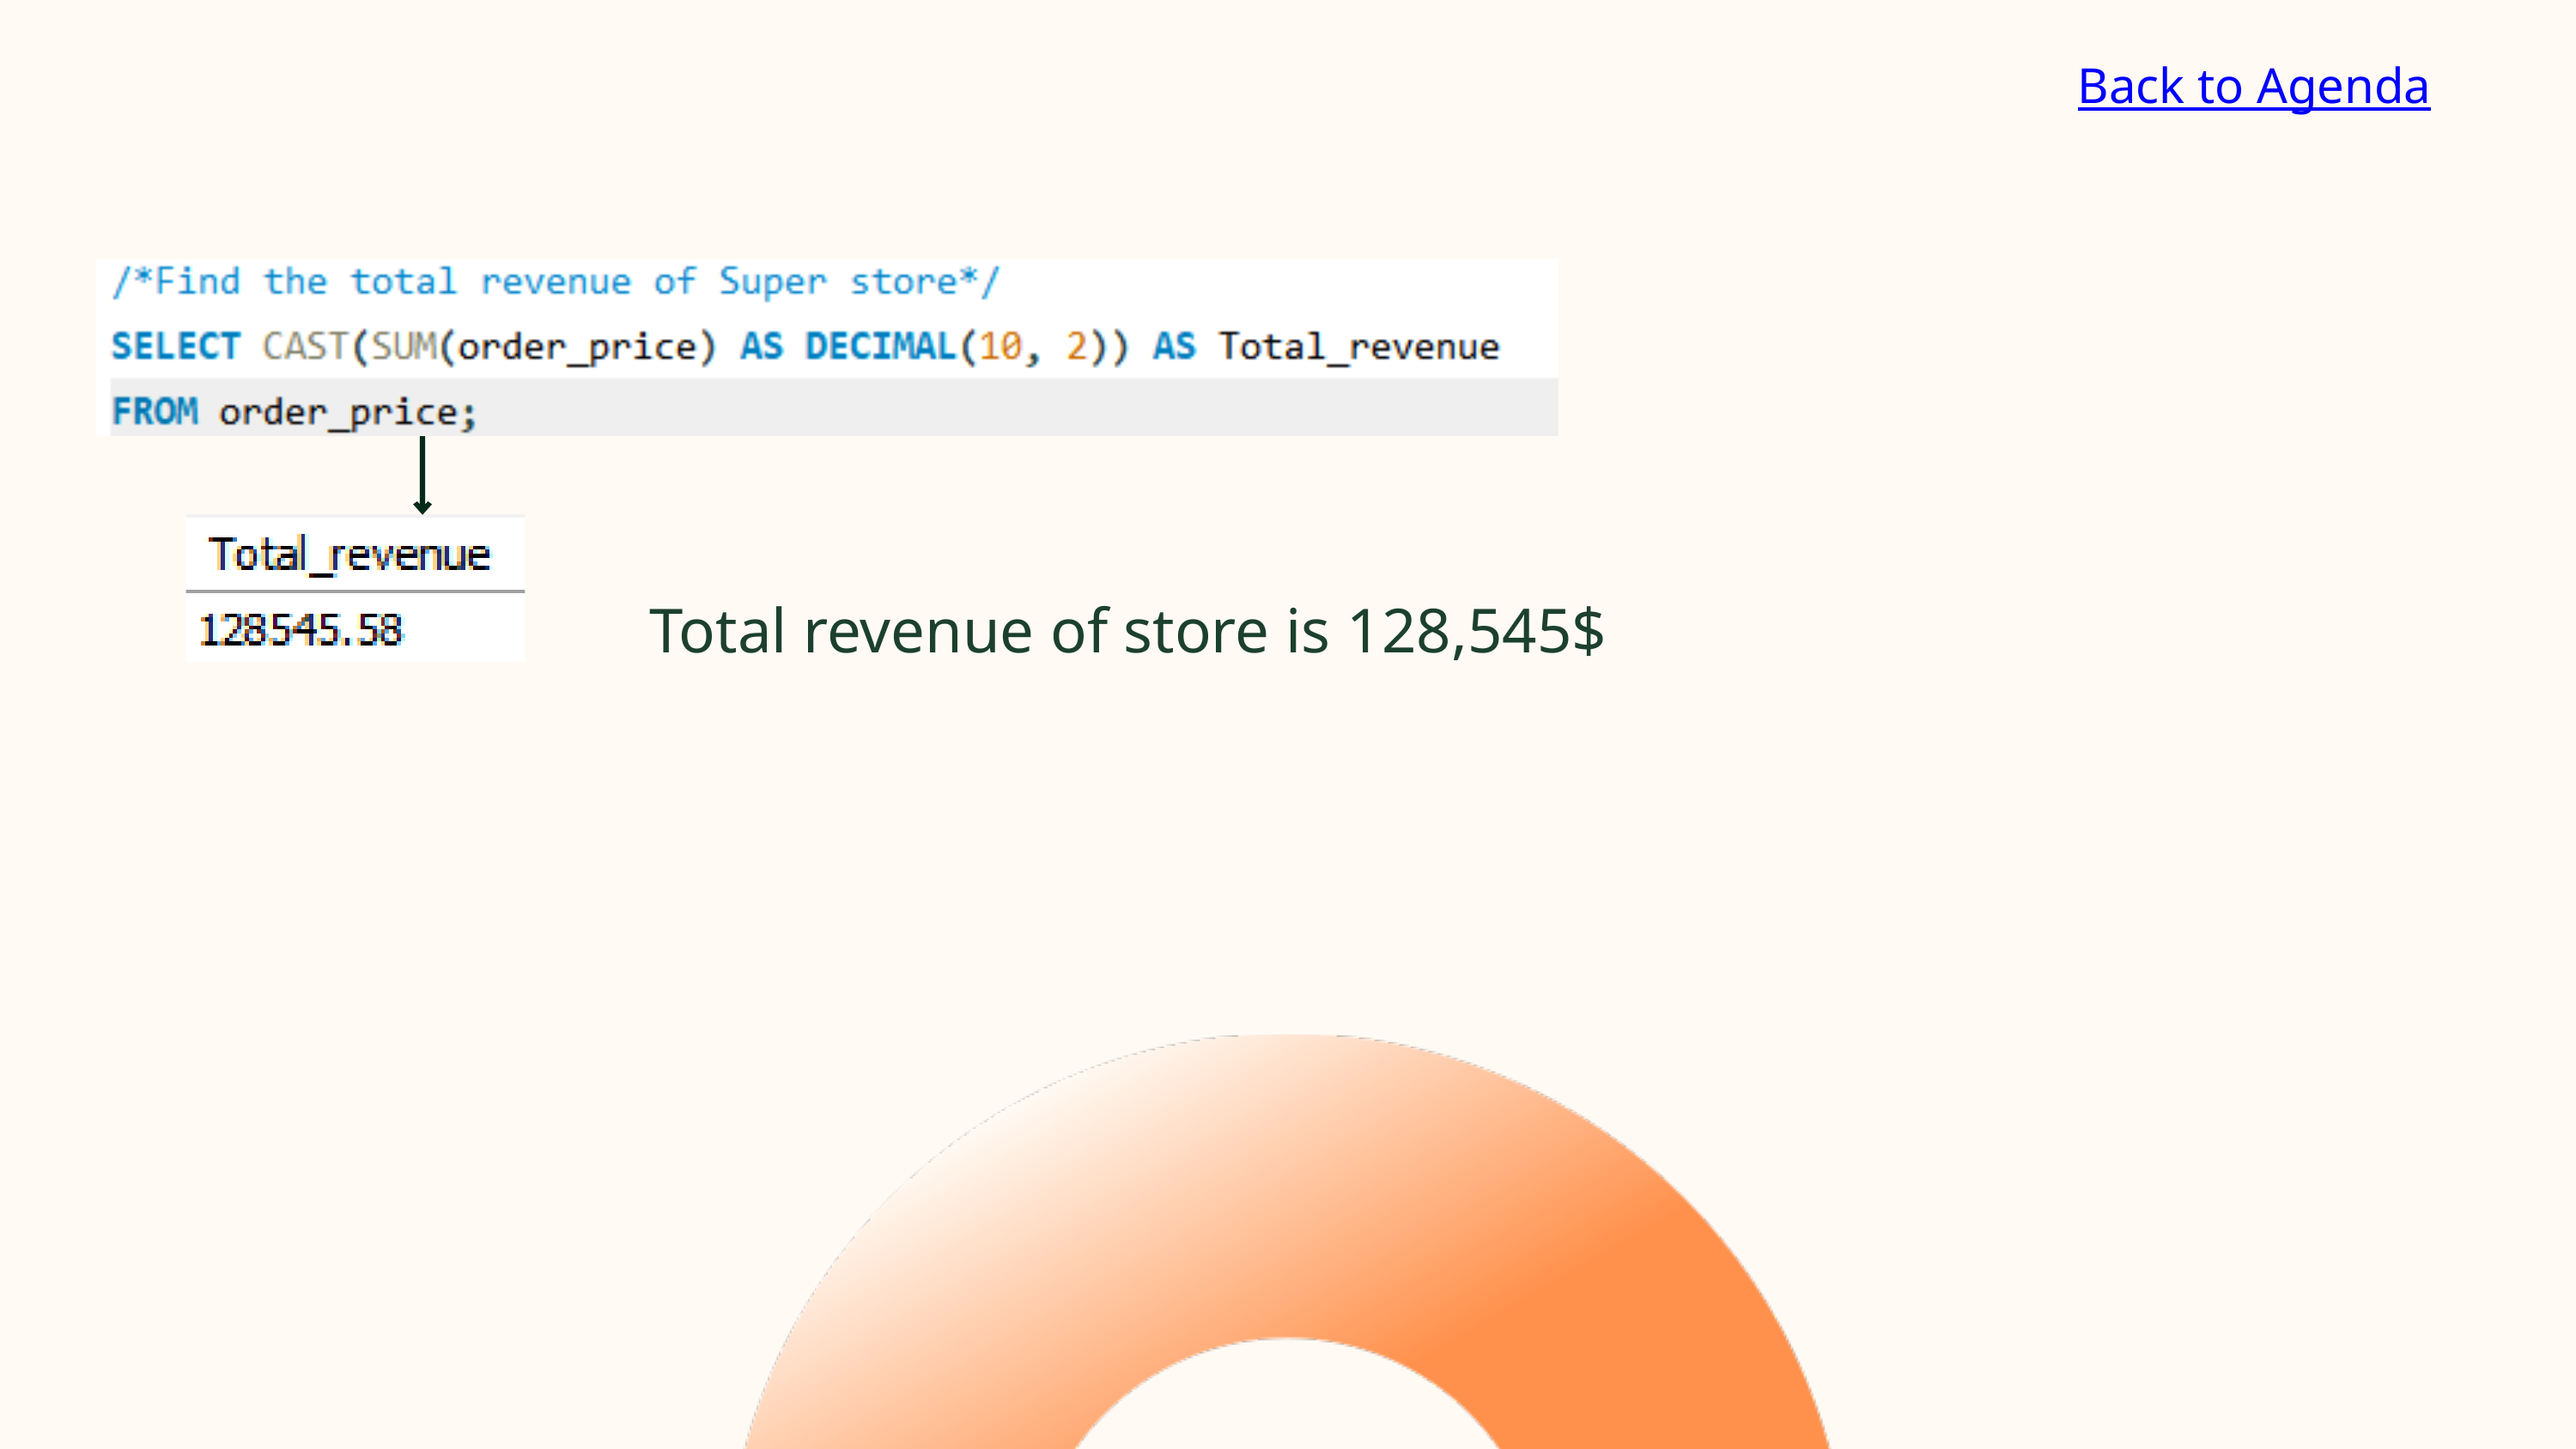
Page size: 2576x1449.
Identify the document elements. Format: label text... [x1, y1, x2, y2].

text_box [416, 436, 429, 515]
text_box [95, 259, 1558, 436]
text_box [185, 514, 526, 662]
text_box [726, 1034, 1850, 1449]
text_box Back to Agenda [1832, 58, 2432, 122]
text_box Total revenue of store is 128,545$ [631, 579, 1625, 665]
